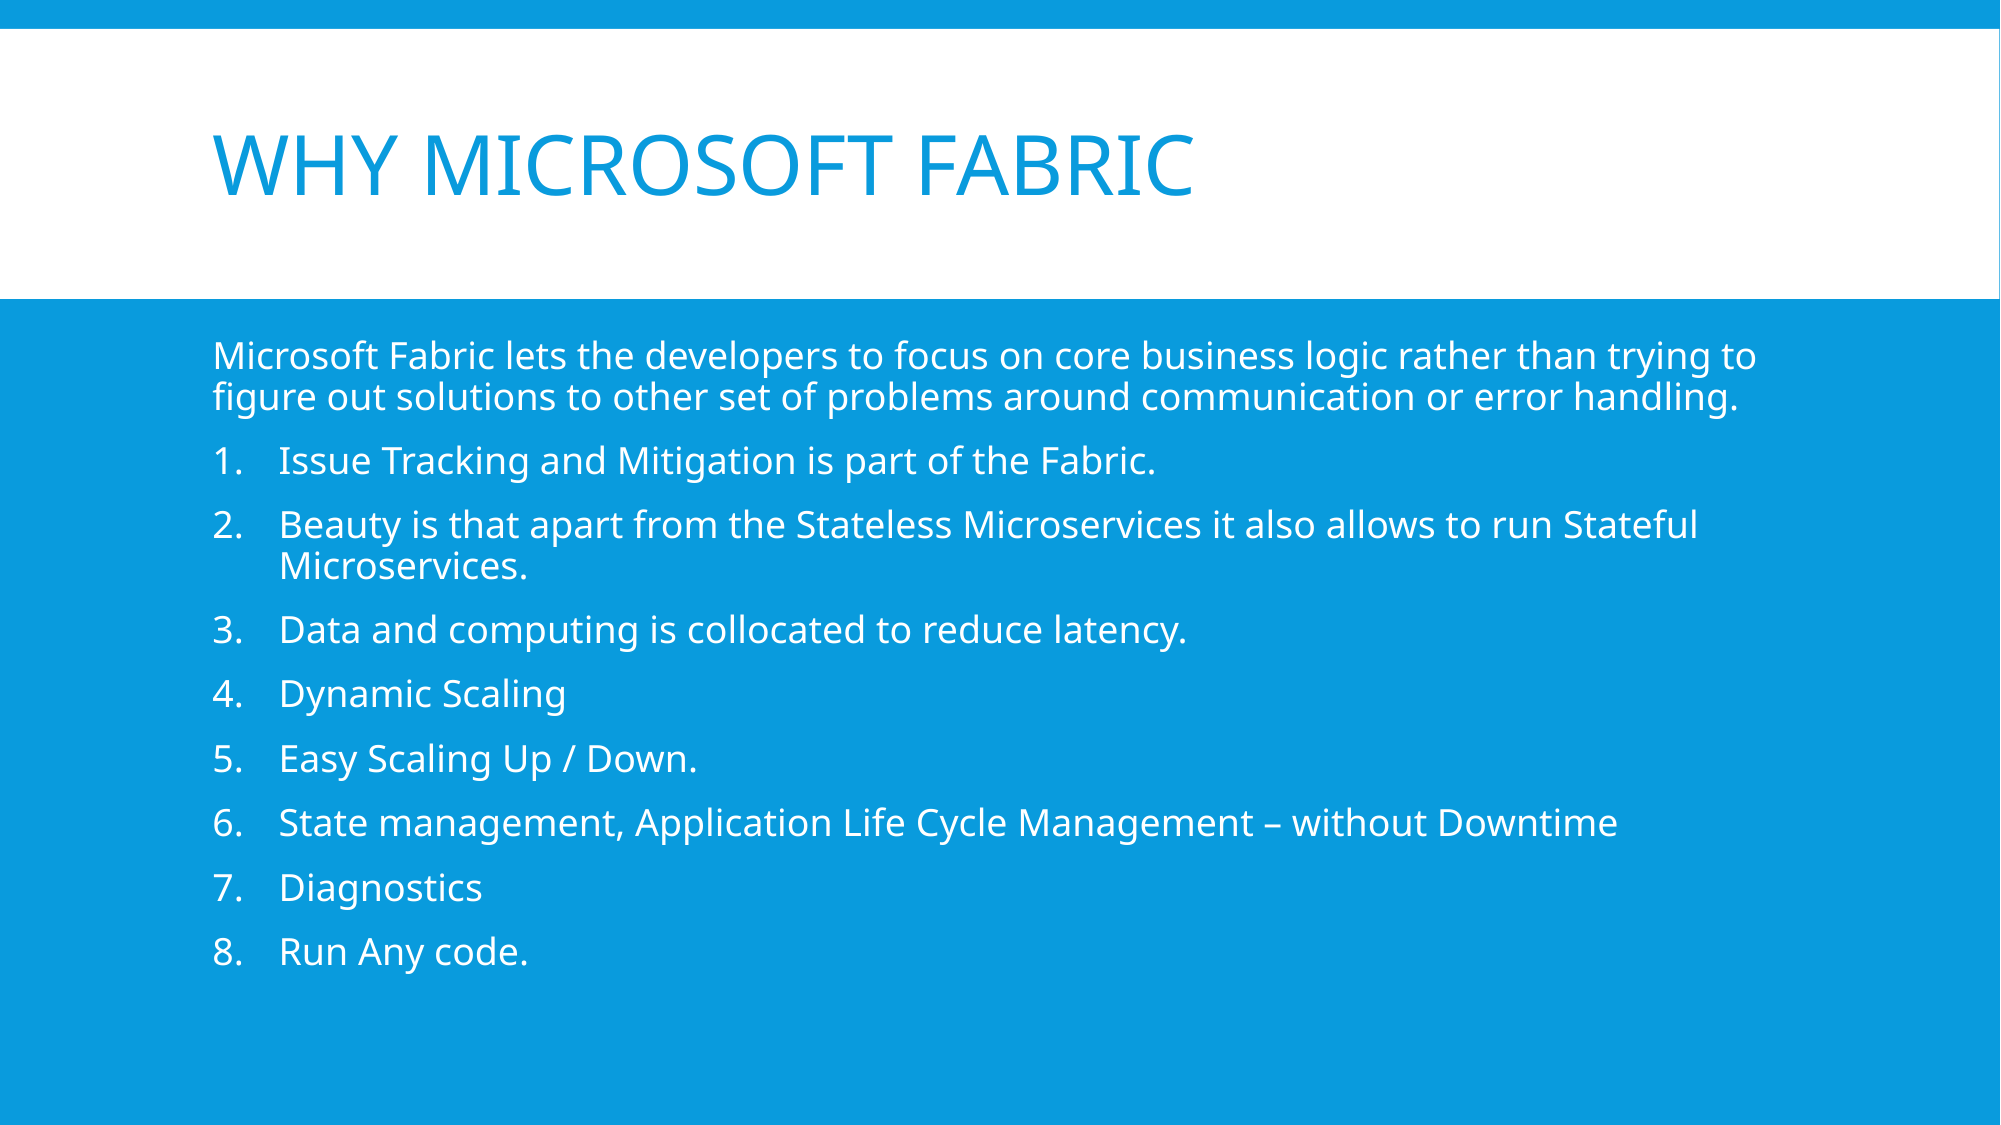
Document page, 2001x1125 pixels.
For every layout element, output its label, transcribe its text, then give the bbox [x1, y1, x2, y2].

title Why Microsoft fabric [197, 46, 1803, 295]
list Microsoft Fabric lets the developers to focus on core business logic rather than trying to figure out solutions to other set of problems around communication or error handling. Issue Tracking and Mitigation is part of the Fabric. Beauty is that apart from the Stateless Microservices it also allows to run Stateful Microservices. Data and computing is collocated to reduce latency. Dynamic Scaling Easy Scaling Up / Down. State management, Application Life Cycle Management – without Downtime Diagnostics Run Any code. [197, 329, 1803, 1020]
